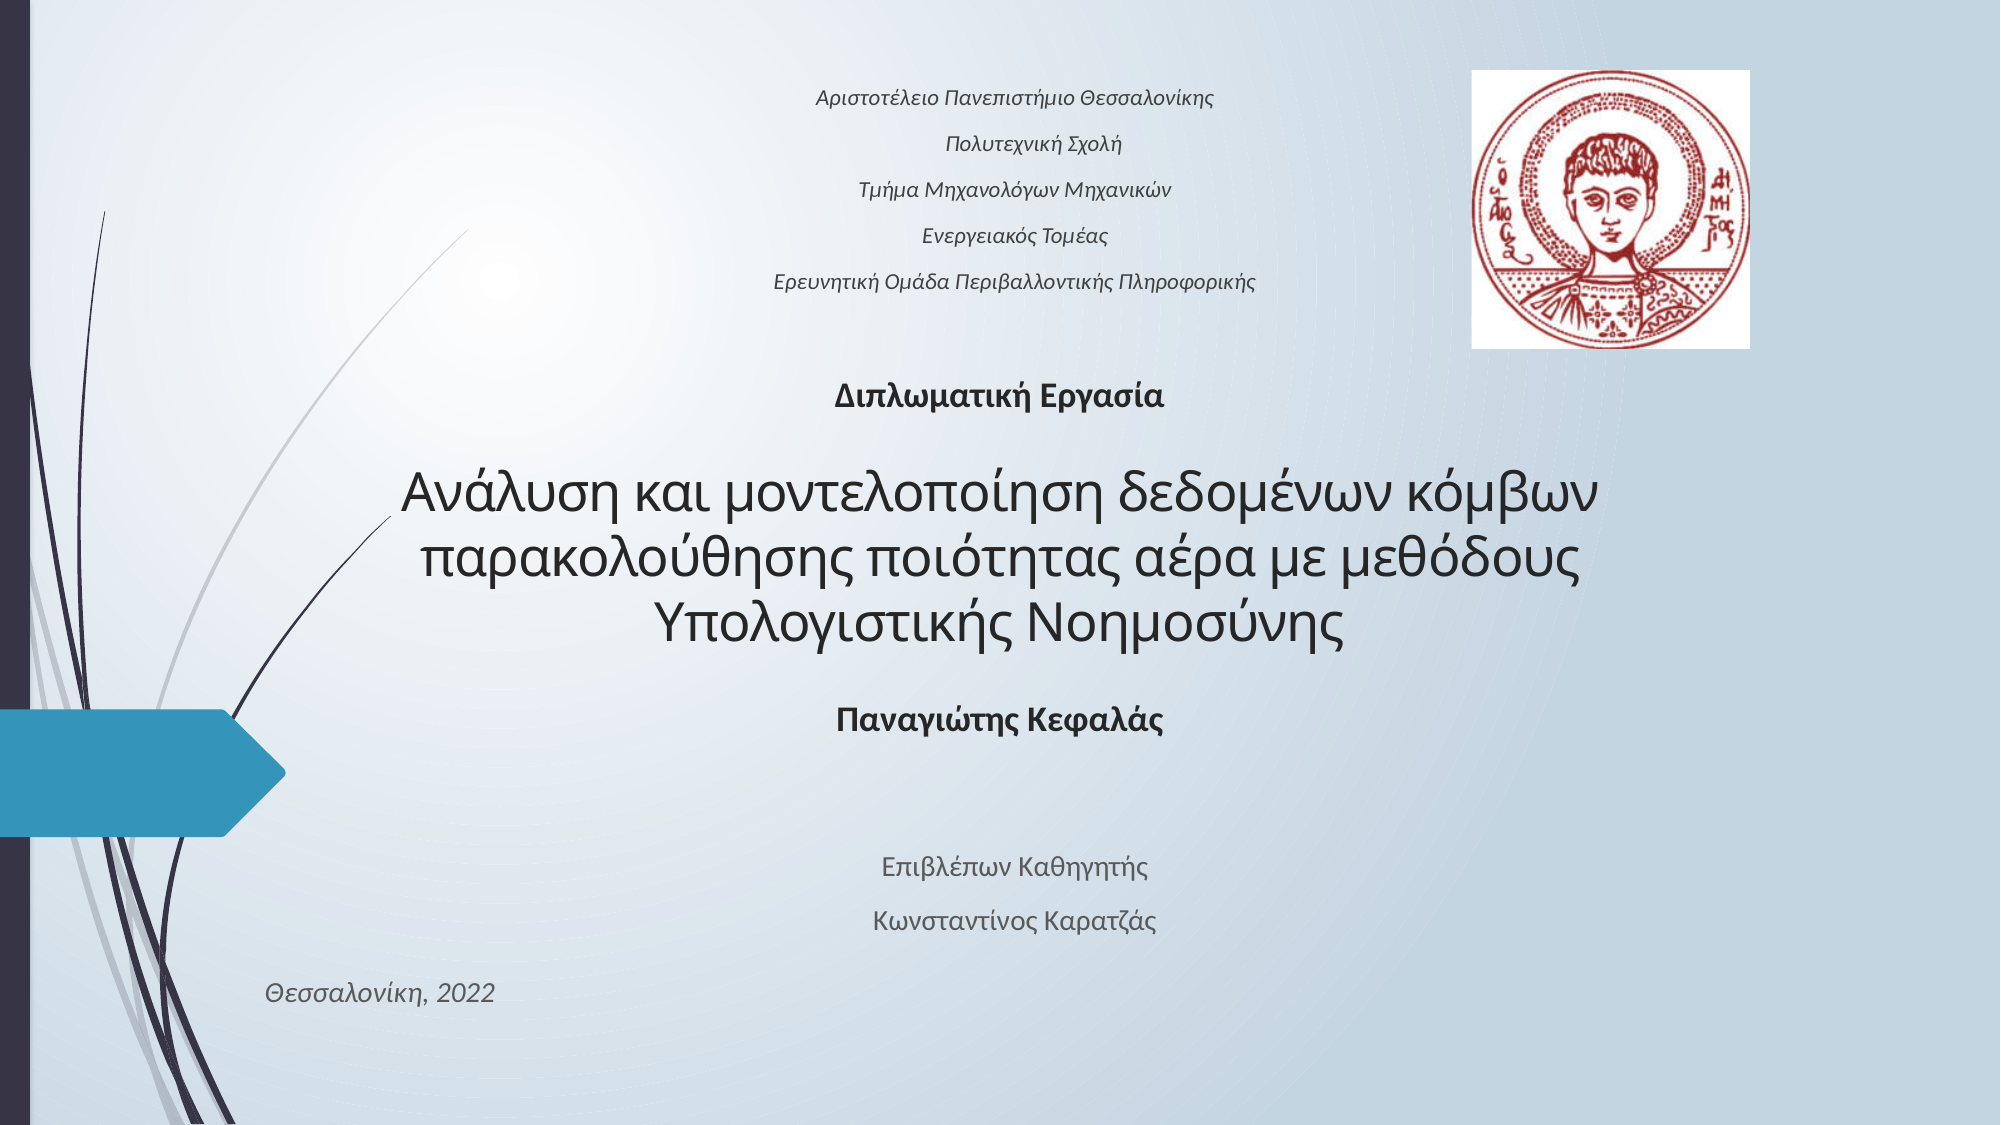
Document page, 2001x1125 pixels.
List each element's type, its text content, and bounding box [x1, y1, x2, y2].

text_box Αριστοτέλειο Πανεπιστήμιο Θεσσαλονίκης Πολυτεχνική Σχολή Τμήμα Μηχανολόγων Μηχανικών­ Ενεργειακός Τομέας Ερευνητική Ομάδα Περιβαλλοντικής Πληροφορικής [564, 73, 1436, 346]
picture [1471, 70, 1751, 350]
subtitle Επιβλέπων Καθηγητής Κωνσταντίνος Καρατζάς Θεσσαλονίκη, 2022 [249, 837, 1750, 1027]
title Διπλωματική Εργασία Ανάλυση και μοντελοποίηση δεδομένων κόμβων παρακολούθησης ποιότητας αέρα με μεθόδους Υπολογιστικής Νοημοσύνης Παναγιώτης Κεφαλάς [249, 360, 1750, 789]
